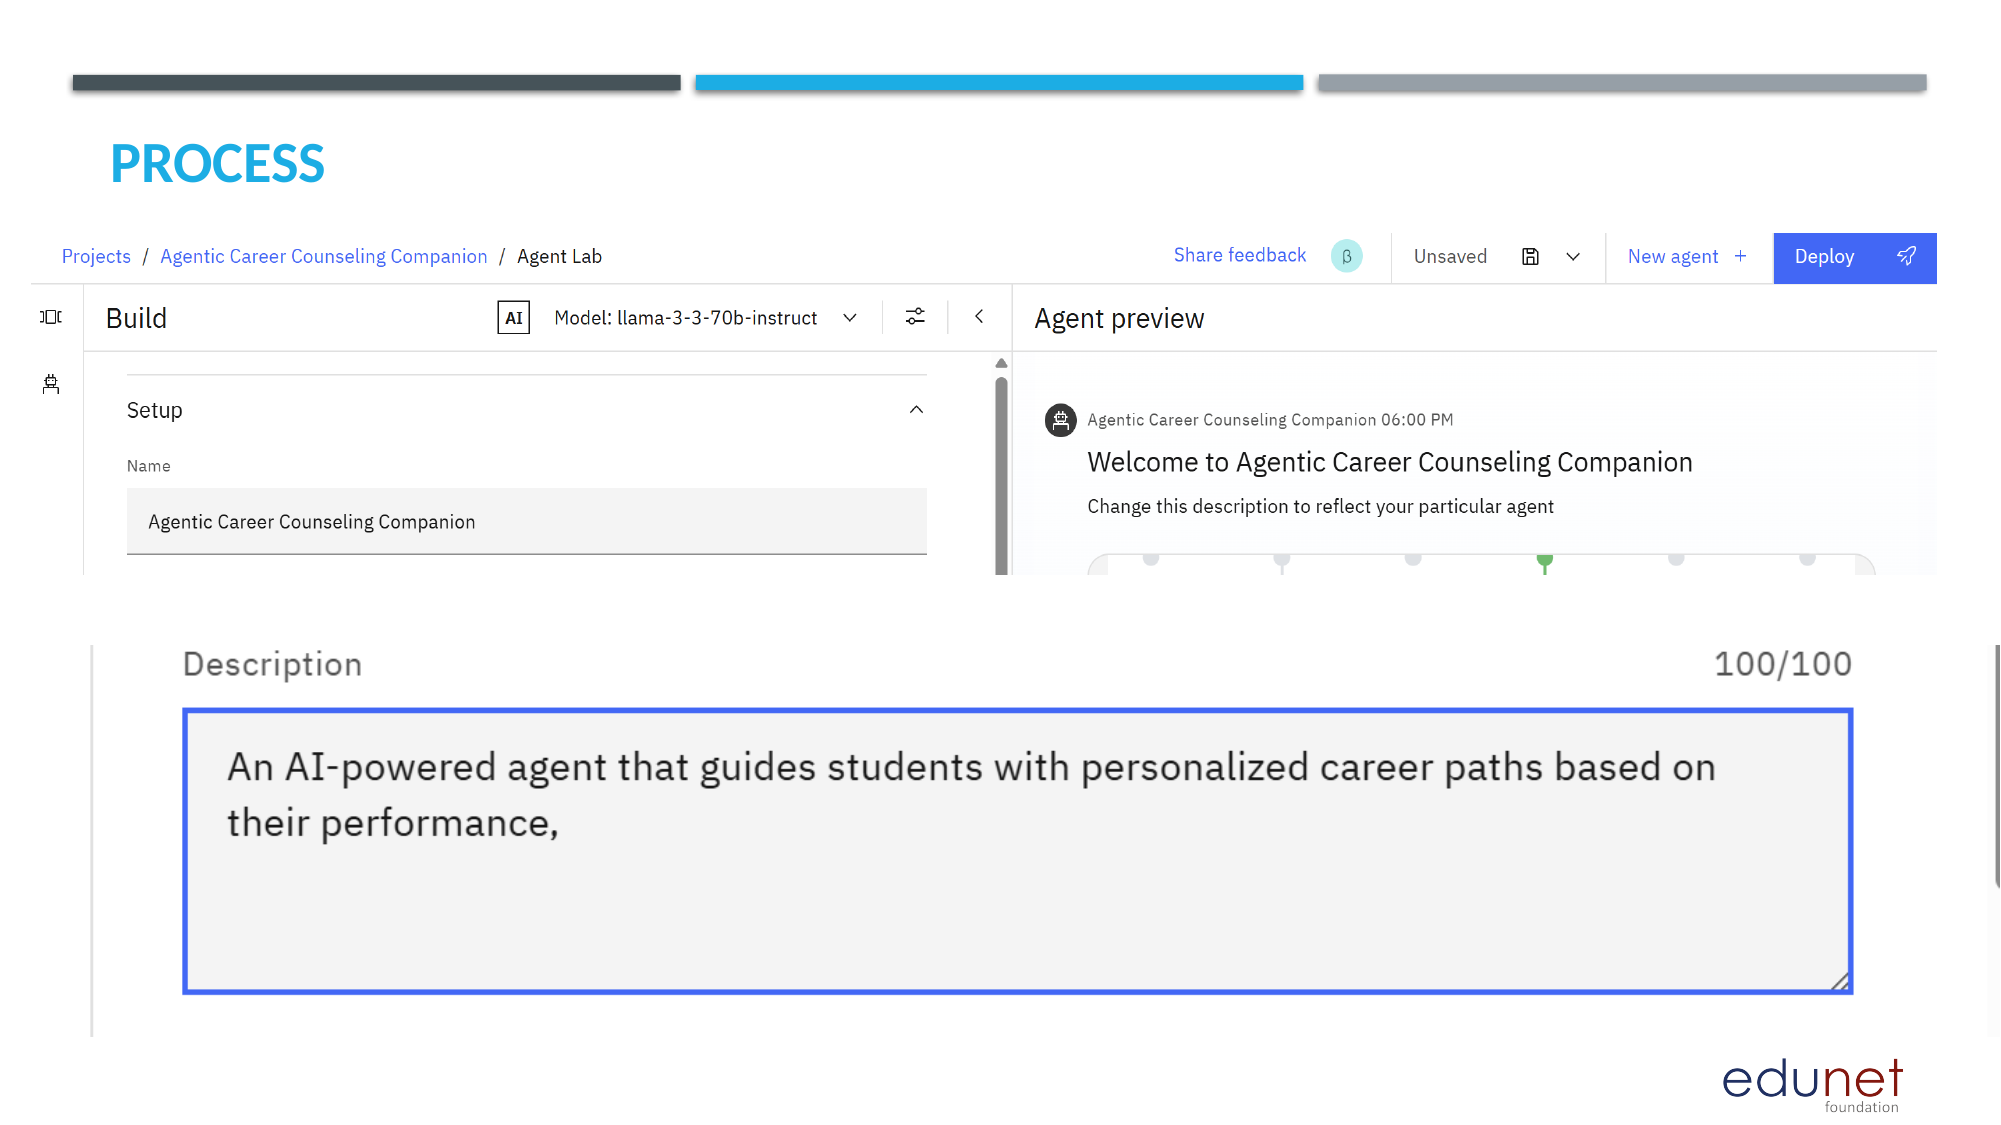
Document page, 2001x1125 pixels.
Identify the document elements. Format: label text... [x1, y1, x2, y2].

picture [30, 232, 1938, 576]
picture [1719, 1056, 1905, 1116]
title Process [95, 115, 1905, 203]
picture [0, 644, 2000, 1037]
